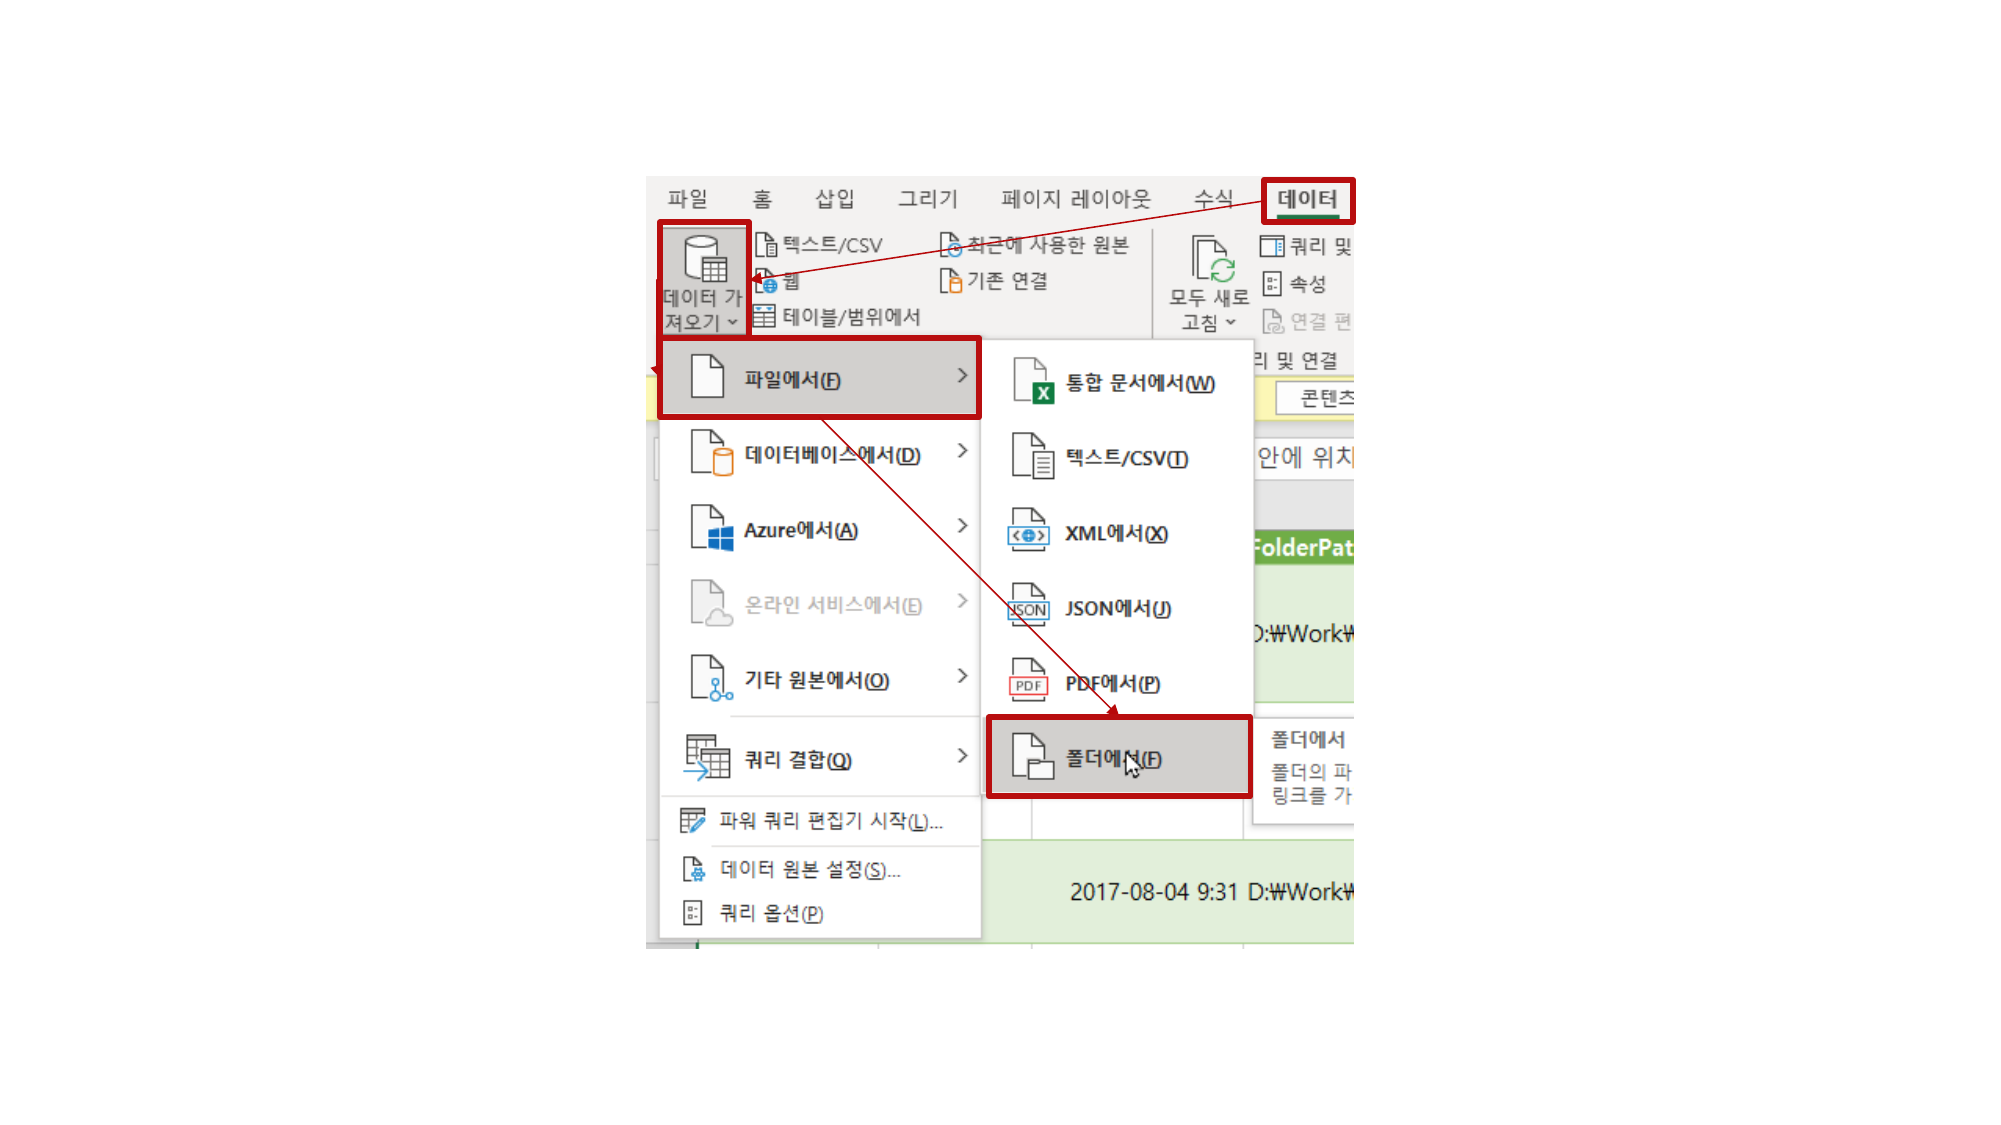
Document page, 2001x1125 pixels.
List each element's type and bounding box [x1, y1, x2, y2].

picture [646, 176, 1354, 949]
text_box [748, 200, 1265, 281]
text_box [819, 417, 1120, 718]
